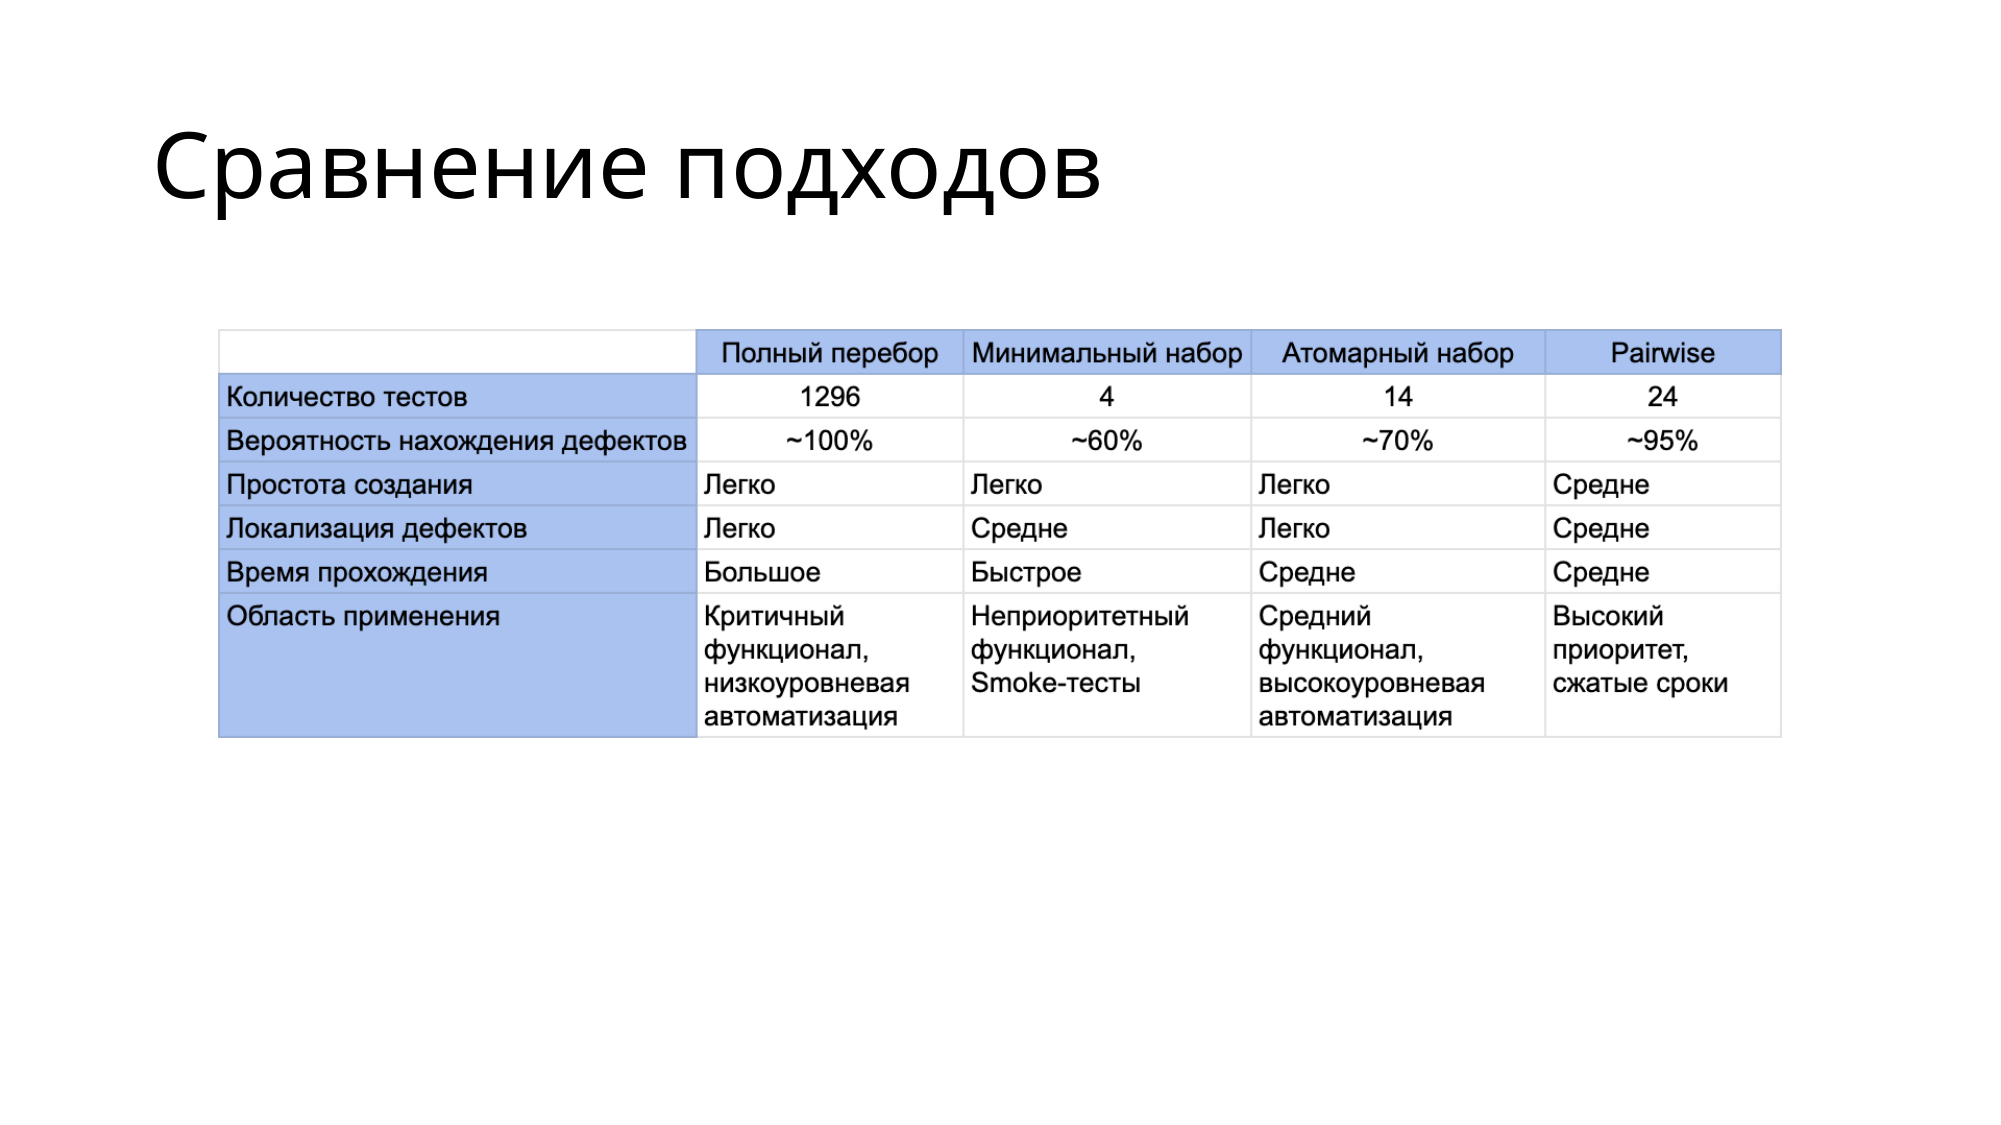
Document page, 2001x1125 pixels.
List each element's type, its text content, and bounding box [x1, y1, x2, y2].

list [218, 329, 1782, 738]
title Сравнение подходов [137, 59, 1863, 278]
